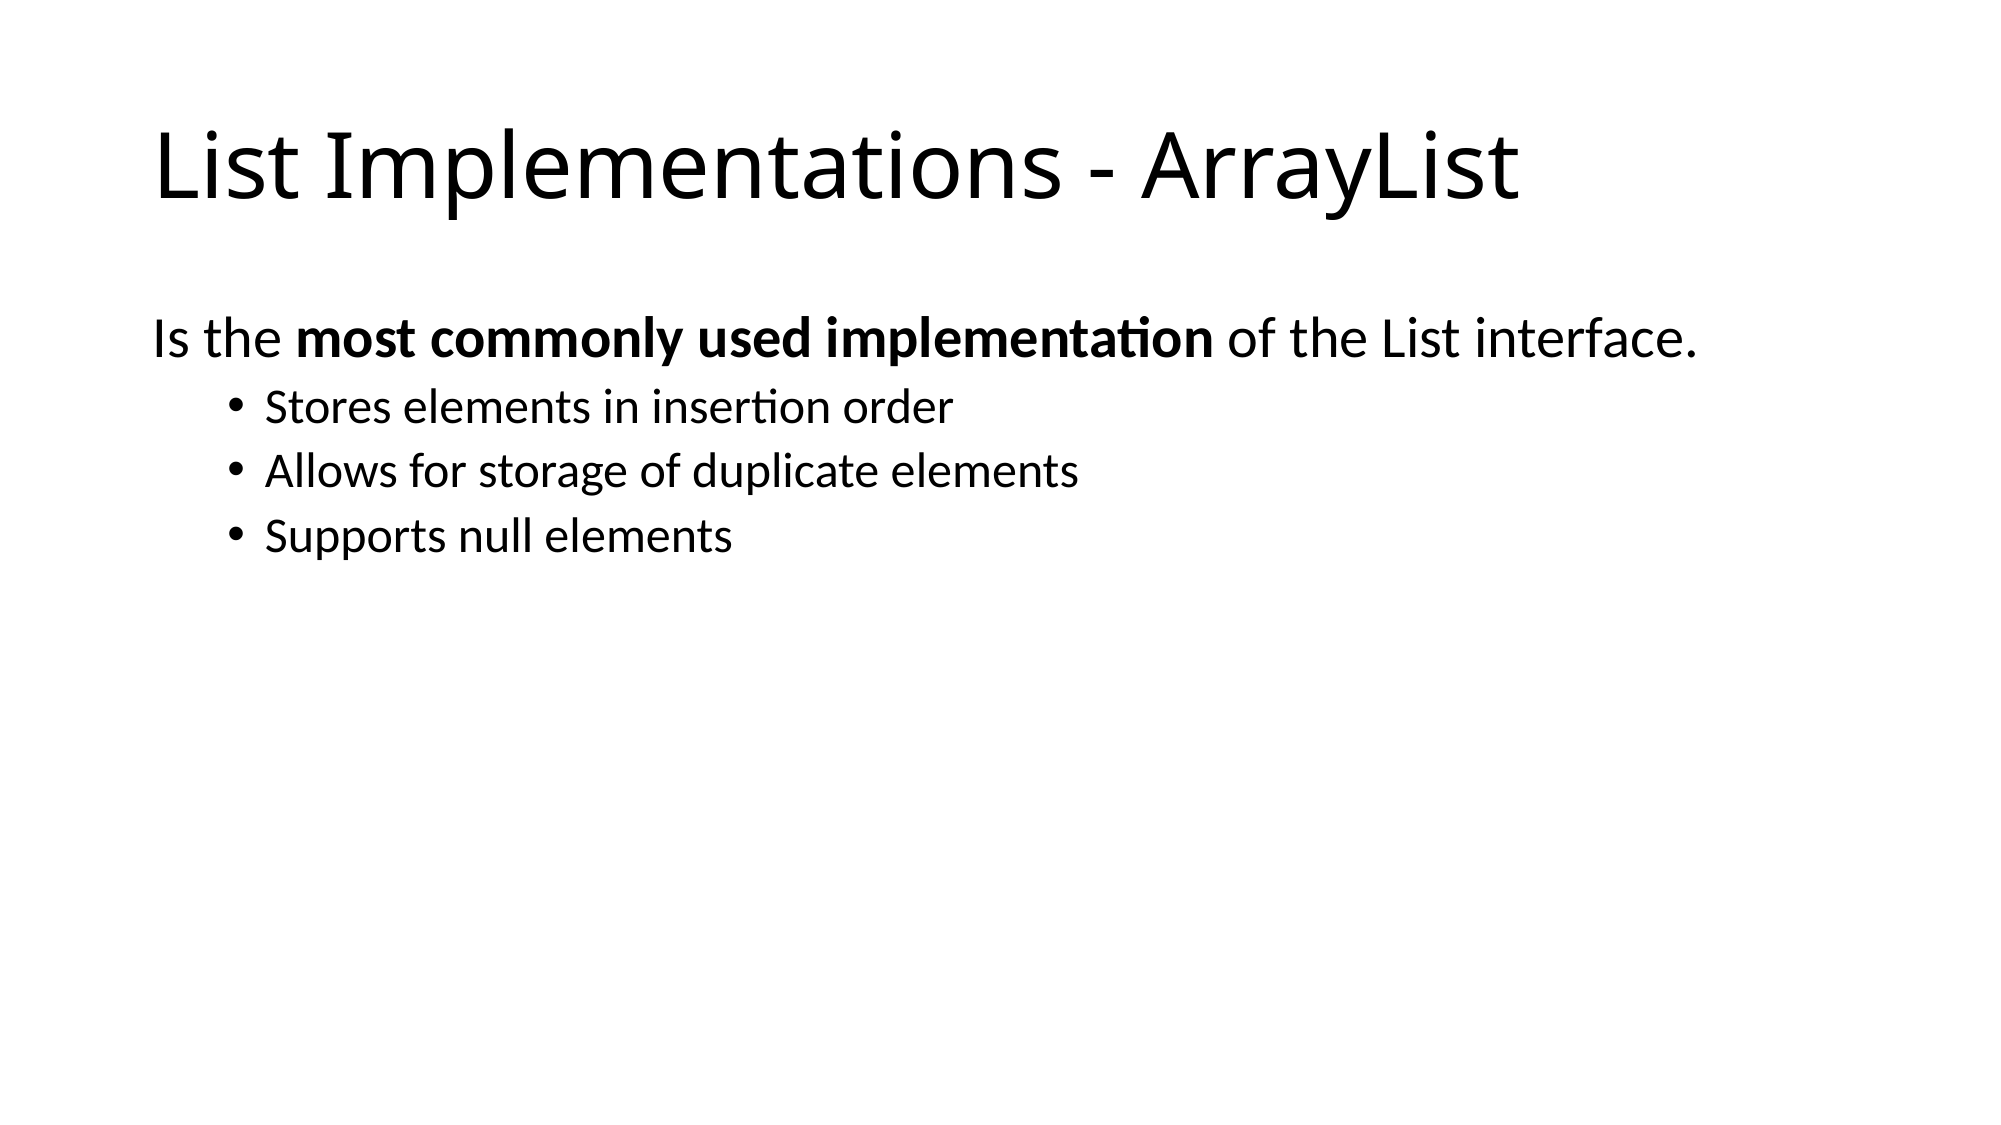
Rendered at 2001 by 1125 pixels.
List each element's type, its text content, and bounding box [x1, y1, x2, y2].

list Is the most commonly used implementation of the List interface. Stores elements in insertion order Allows for storage of duplicate elements Supports null elements [137, 299, 1863, 1014]
title List Implementations - ArrayList [137, 59, 1863, 278]
